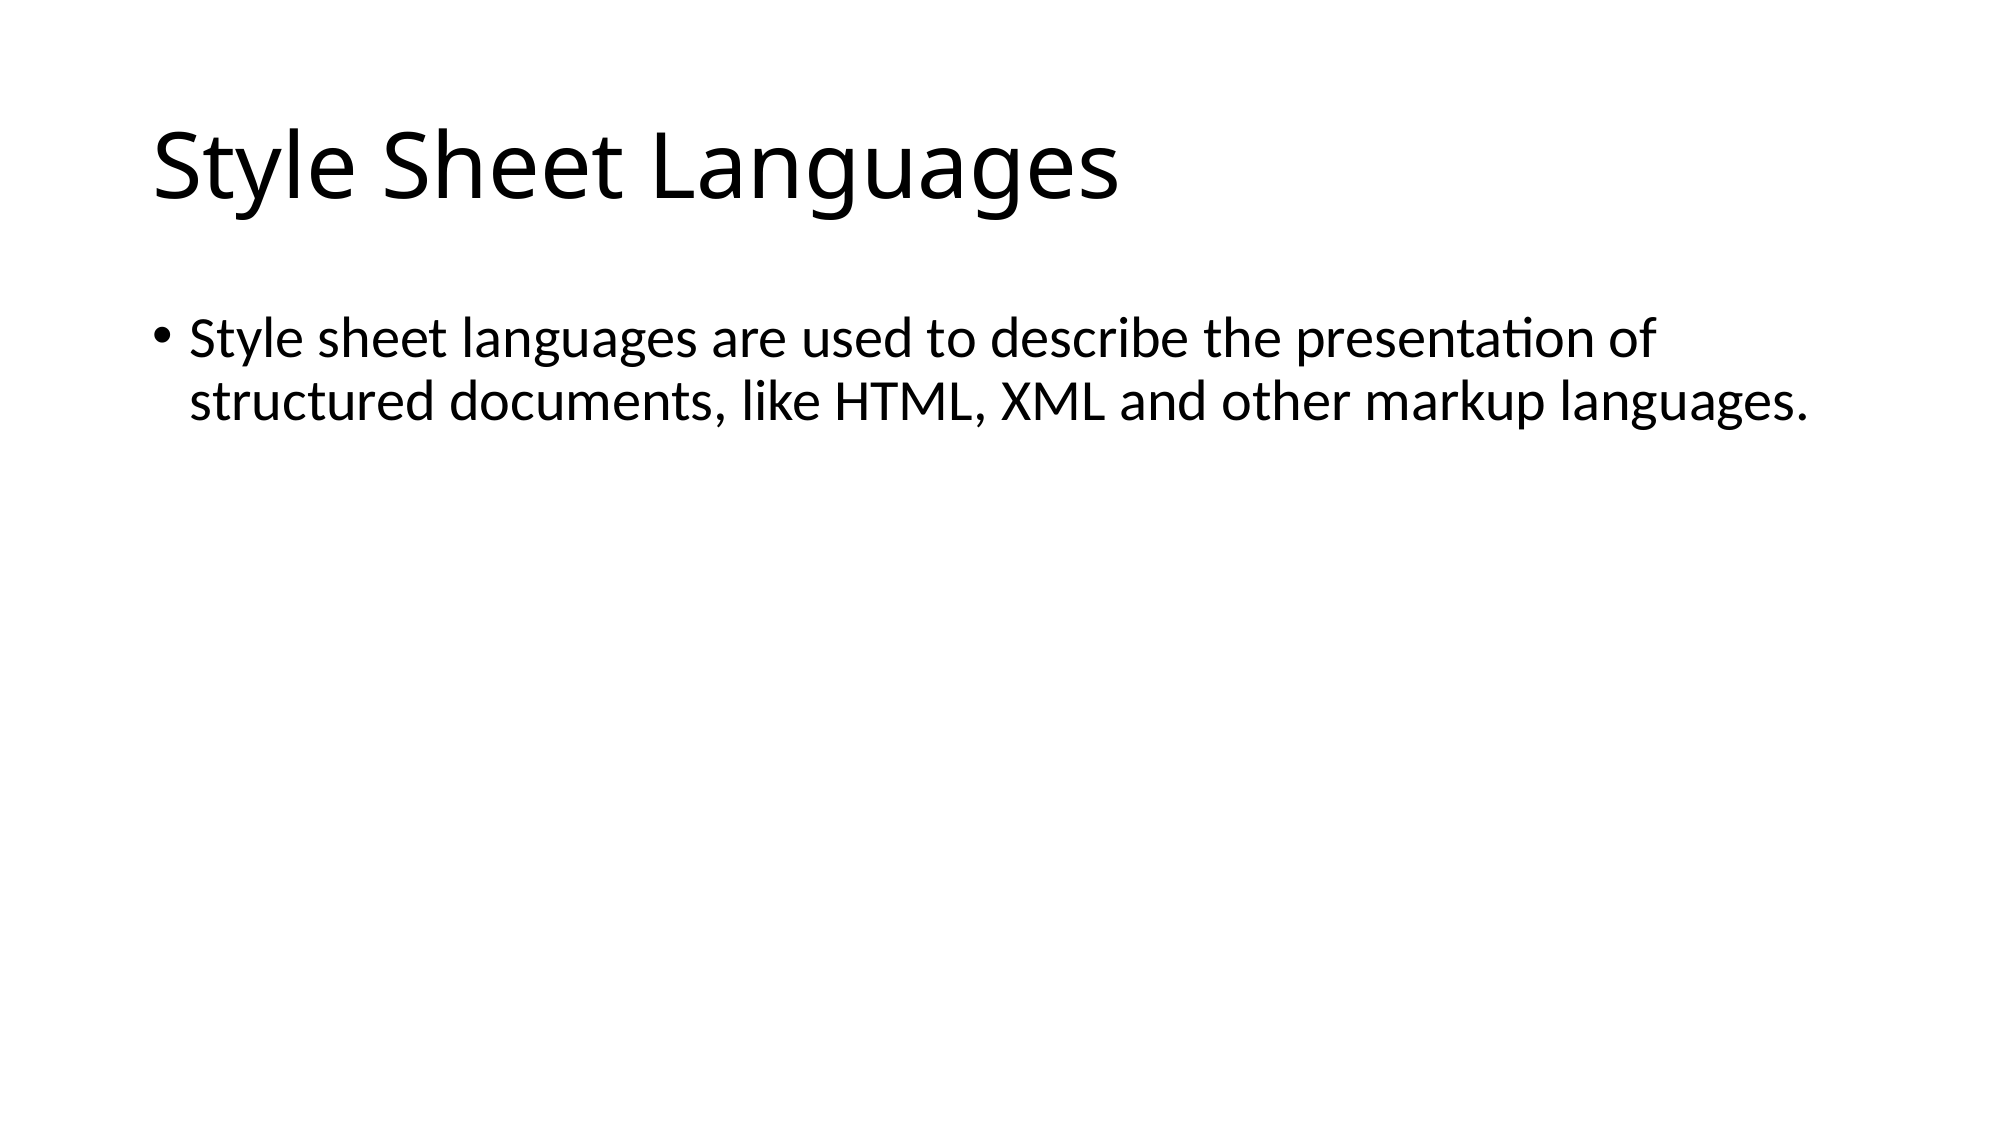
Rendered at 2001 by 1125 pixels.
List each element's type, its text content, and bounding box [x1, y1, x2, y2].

title Style Sheet Languages [137, 59, 1863, 278]
list Style sheet languages are used to describe the presentation of structured documents, like HTML, XML and other markup languages. [137, 299, 1863, 1014]
